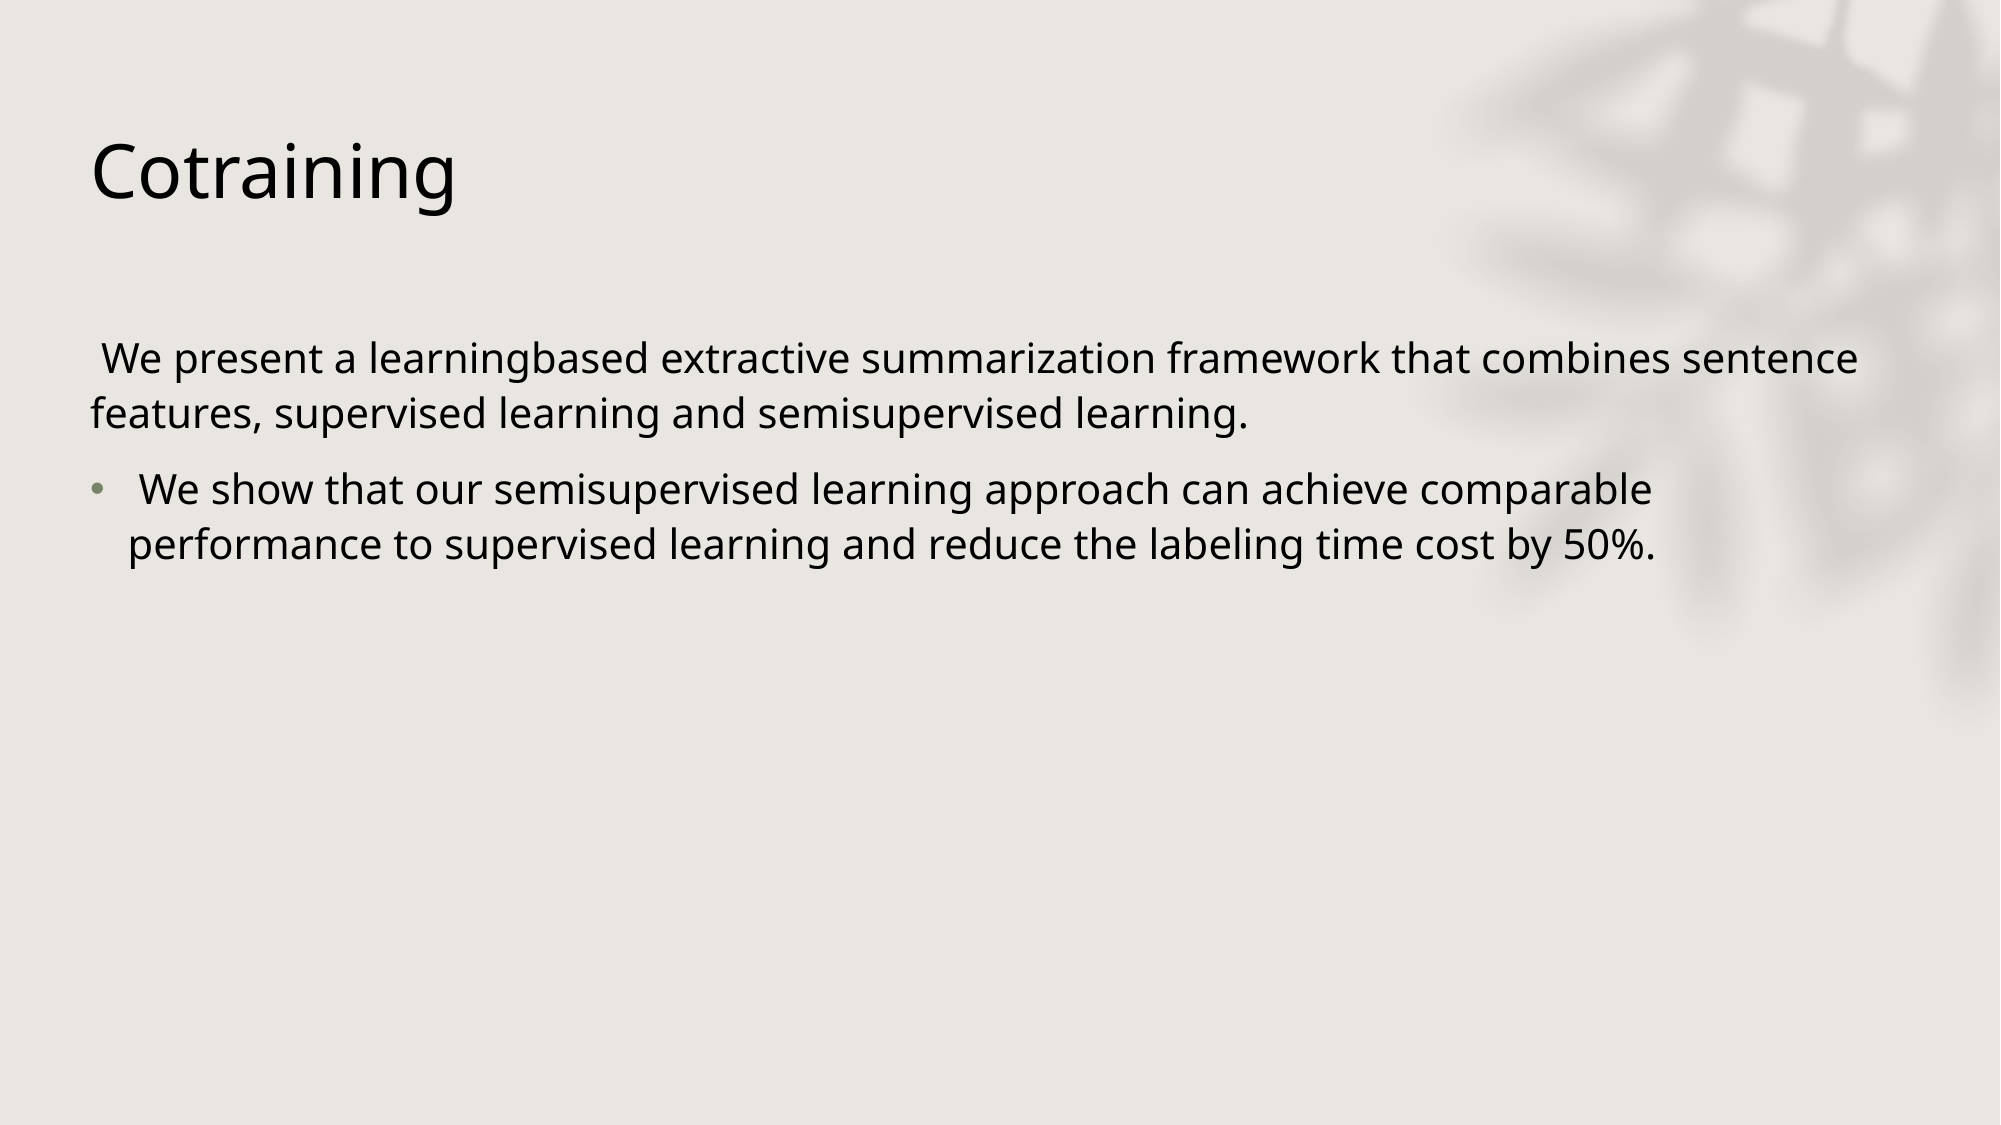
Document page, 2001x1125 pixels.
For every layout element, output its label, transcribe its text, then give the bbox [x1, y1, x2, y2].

list We present a learningbased extractive summarization framework that combines sentence features, supervised learning and semisupervised learning. We show that our semisupervised learning approach can achieve comparable performance to supervised learning and reduce the labeling time cost by 50%. [75, 319, 1925, 1009]
title Cotraining [75, 60, 1863, 278]
